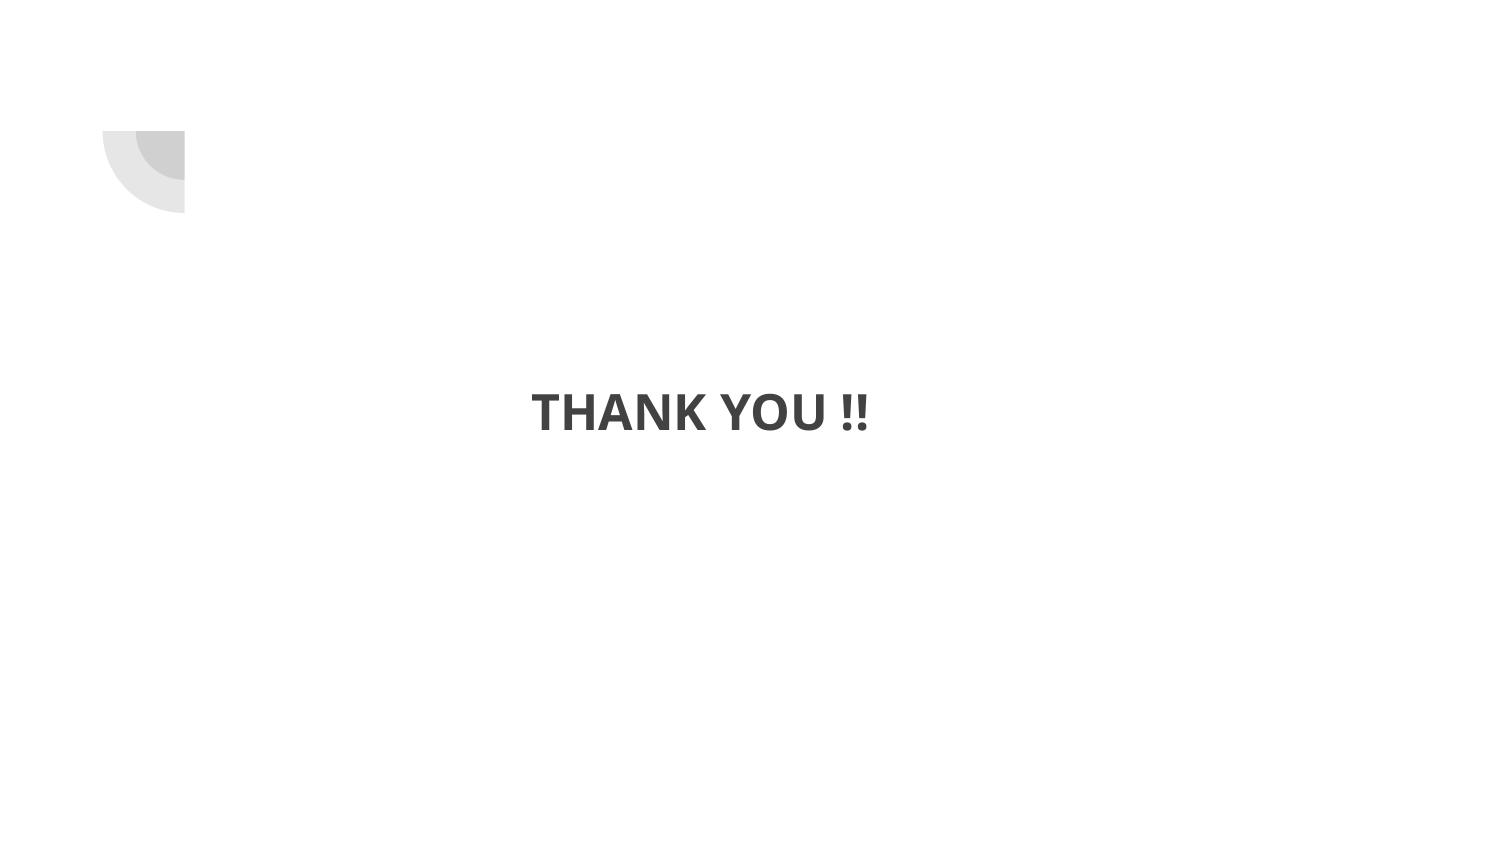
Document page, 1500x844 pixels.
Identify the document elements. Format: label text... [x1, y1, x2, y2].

title THANK YOU !! [516, 356, 936, 451]
